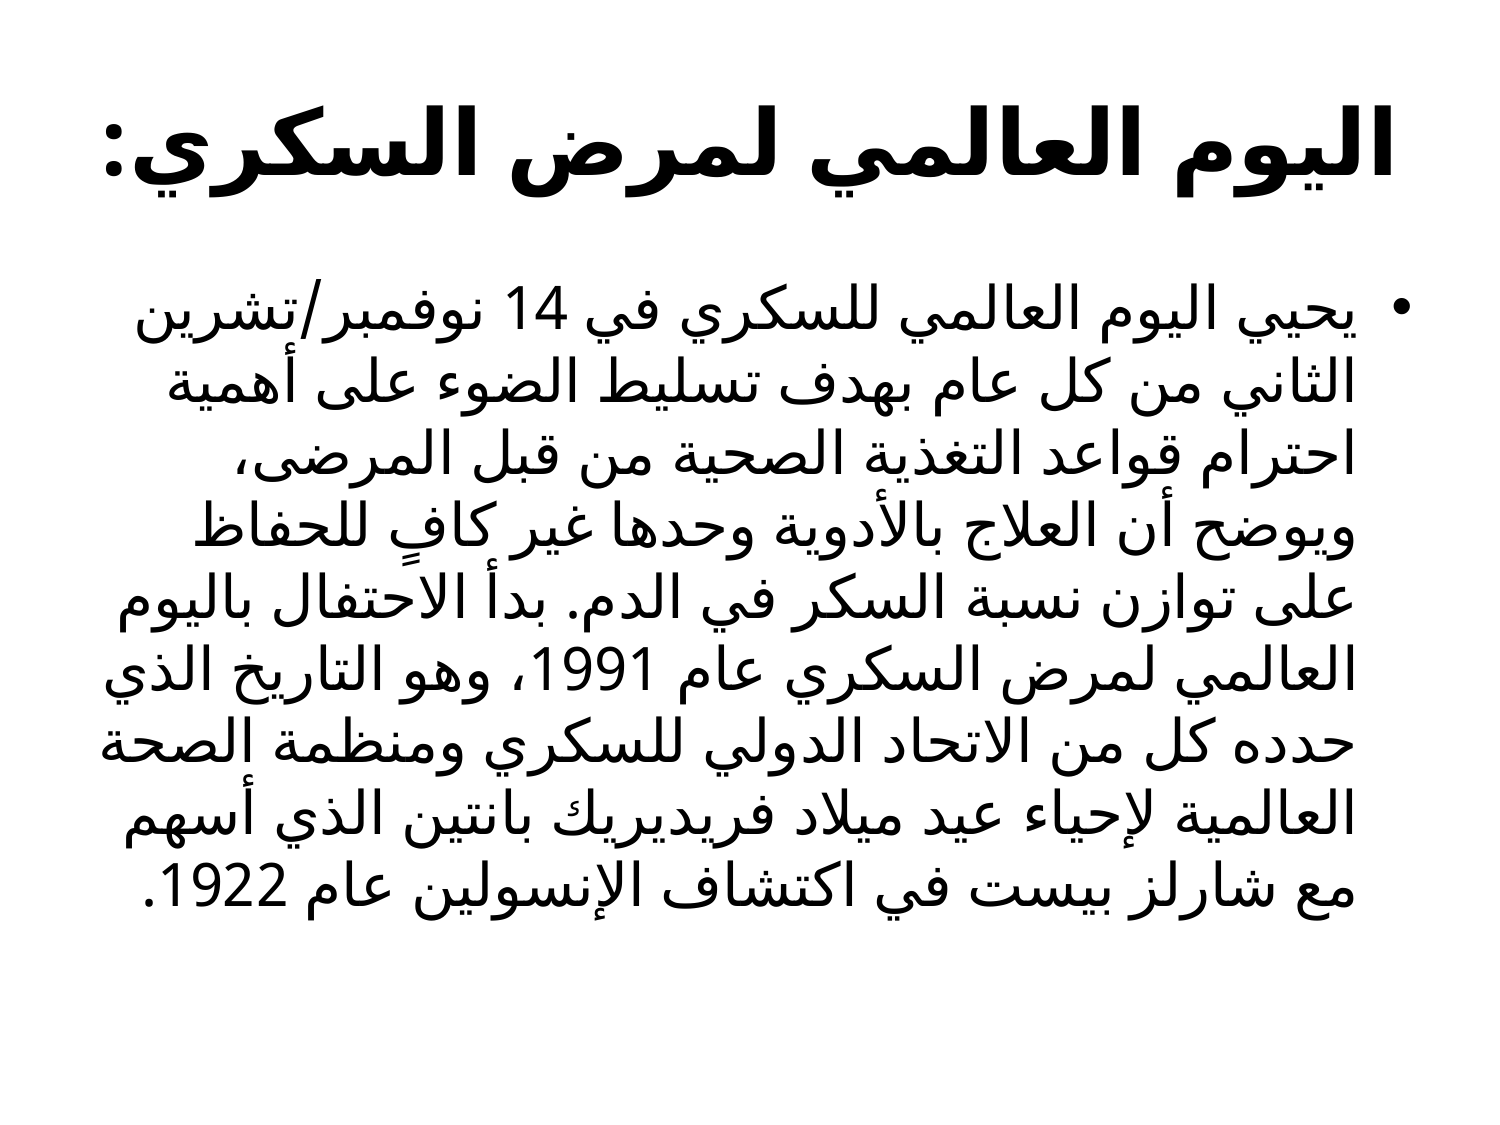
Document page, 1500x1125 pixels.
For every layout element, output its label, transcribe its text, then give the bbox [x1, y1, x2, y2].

title اليوم العالمي لمرض السكري: [75, 45, 1425, 233]
list يحيي اليوم العالمي للسكري في 14 نوفمبر/تشرين الثاني من كل عام بهدف تسليط الضوء على أهمية احترام قواعد التغذية الصحية من قبل المرضى، ويوضح أن العلاج بالأدوية وحدها غير كافٍ للحفاظ على توازن نسبة السكر في الدم. بدأ الاحتفال باليوم العالمي لمرض السكري عام 1991، وهو التاريخ الذي حدده كل من الاتحاد الدولي للسكري ومنظمة الصحة العالمية لإحياء عيد ميلاد فريديريك بانتين الذي أسهم مع شارلز بيست في اكتشاف الإنسولين عام 1922. [75, 262, 1425, 1005]
